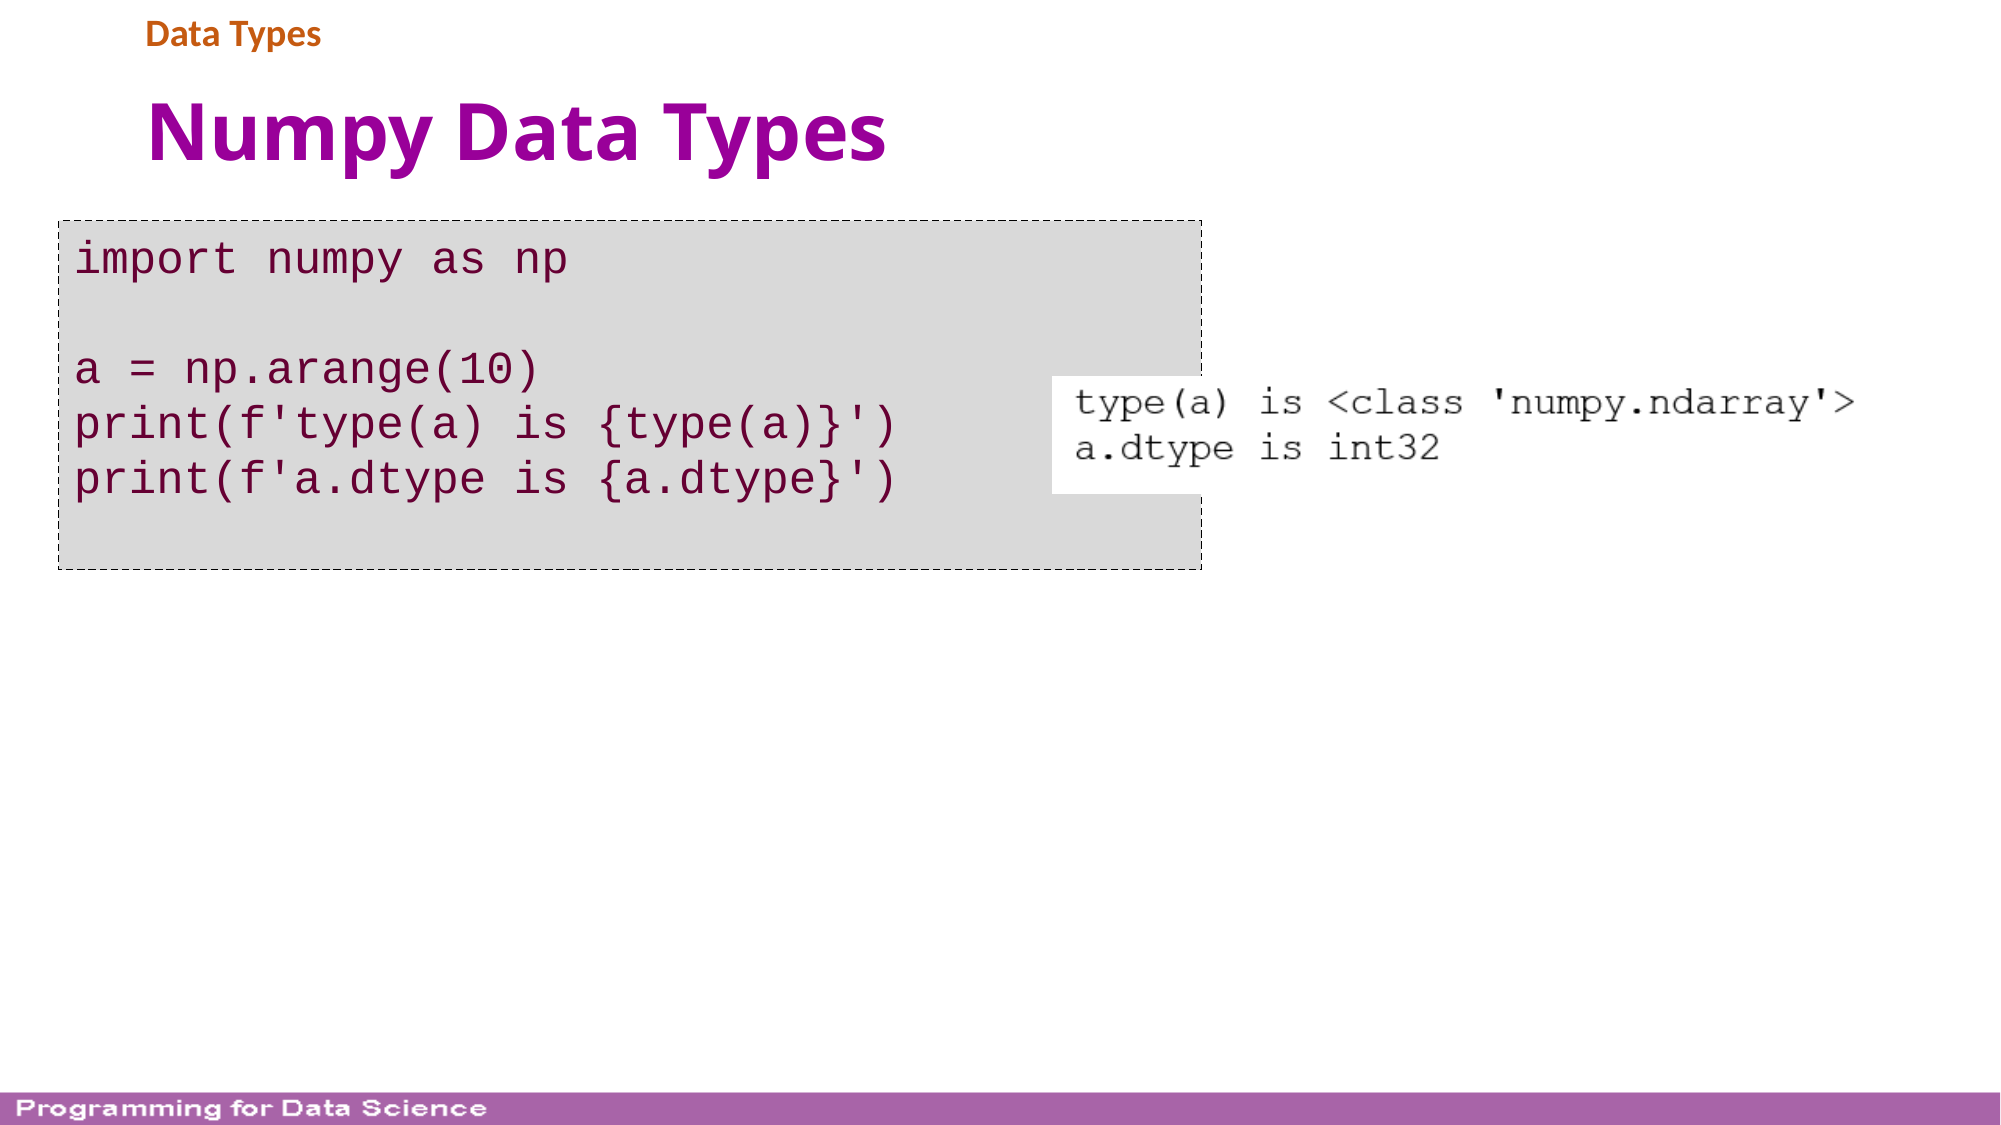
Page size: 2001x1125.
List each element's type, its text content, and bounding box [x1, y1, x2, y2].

picture [0, 0, 2001, 1125]
list Data Types [130, 0, 1944, 62]
slide_number 23 [1455, 1042, 1946, 1103]
text_box import numpy as np a = np.arange(10) print(f'type(a) is {type(a)}') print(f'a.dtype is {a.dtype}') [58, 220, 1202, 570]
title Numpy Data Types [130, 62, 1944, 208]
